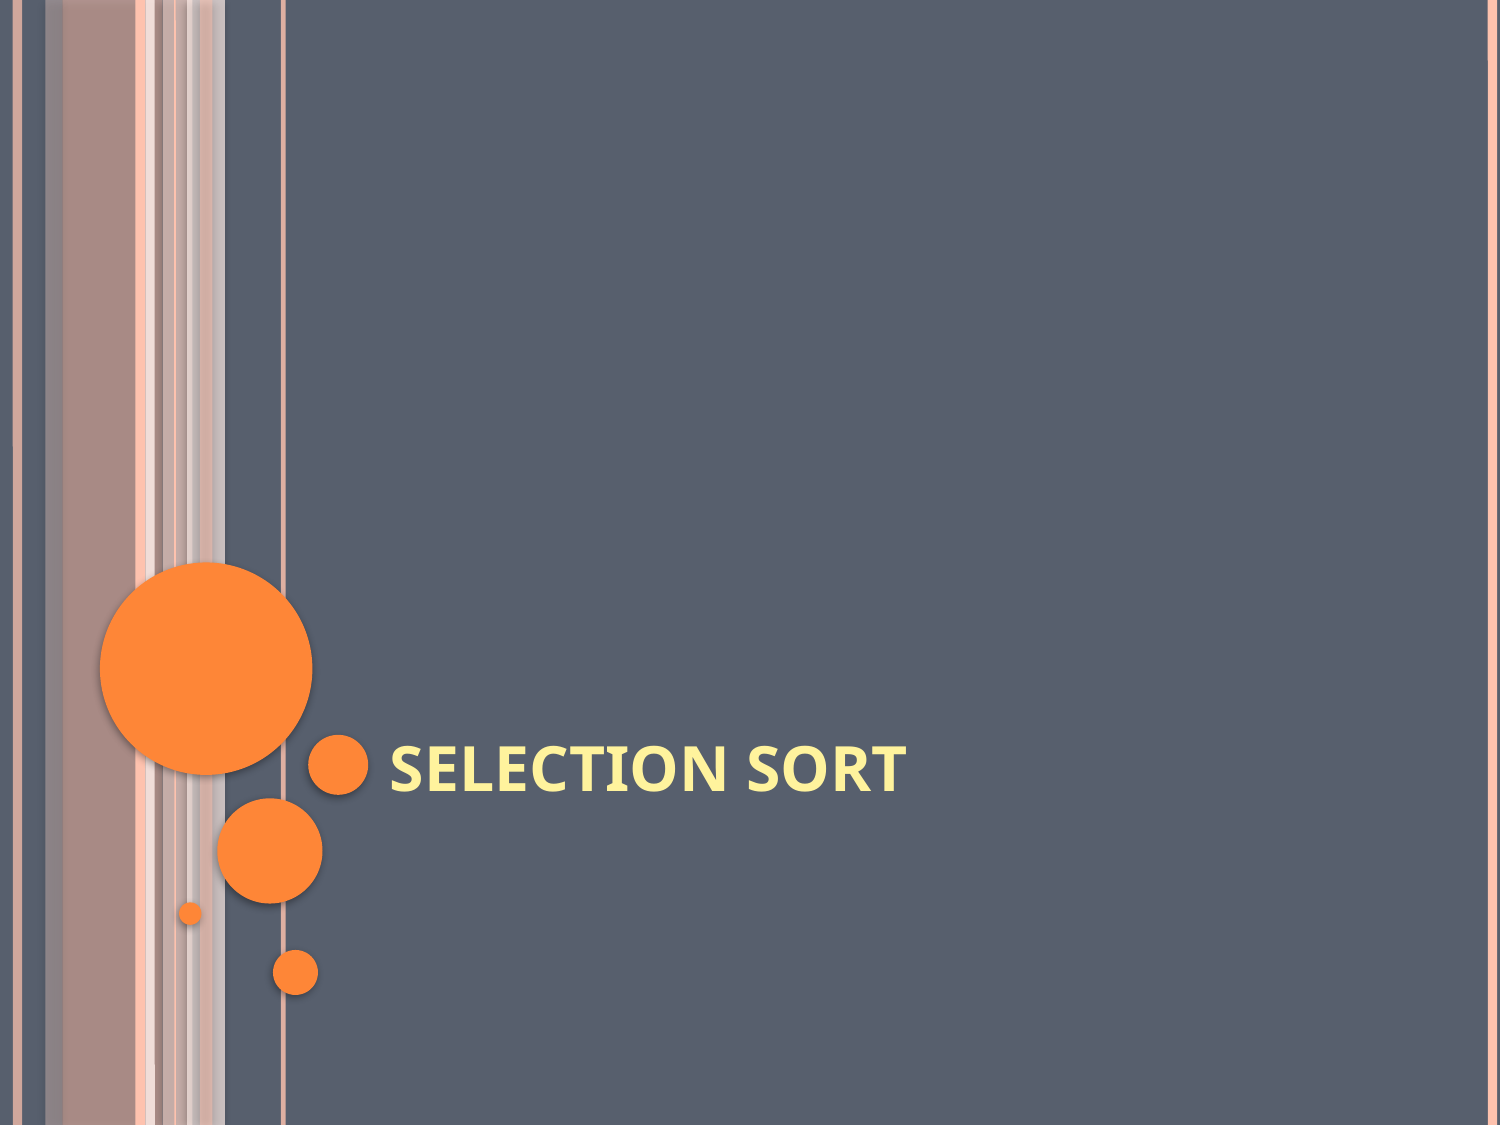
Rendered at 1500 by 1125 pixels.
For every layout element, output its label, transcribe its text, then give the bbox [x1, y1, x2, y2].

title Selection Sort [375, 474, 1388, 812]
